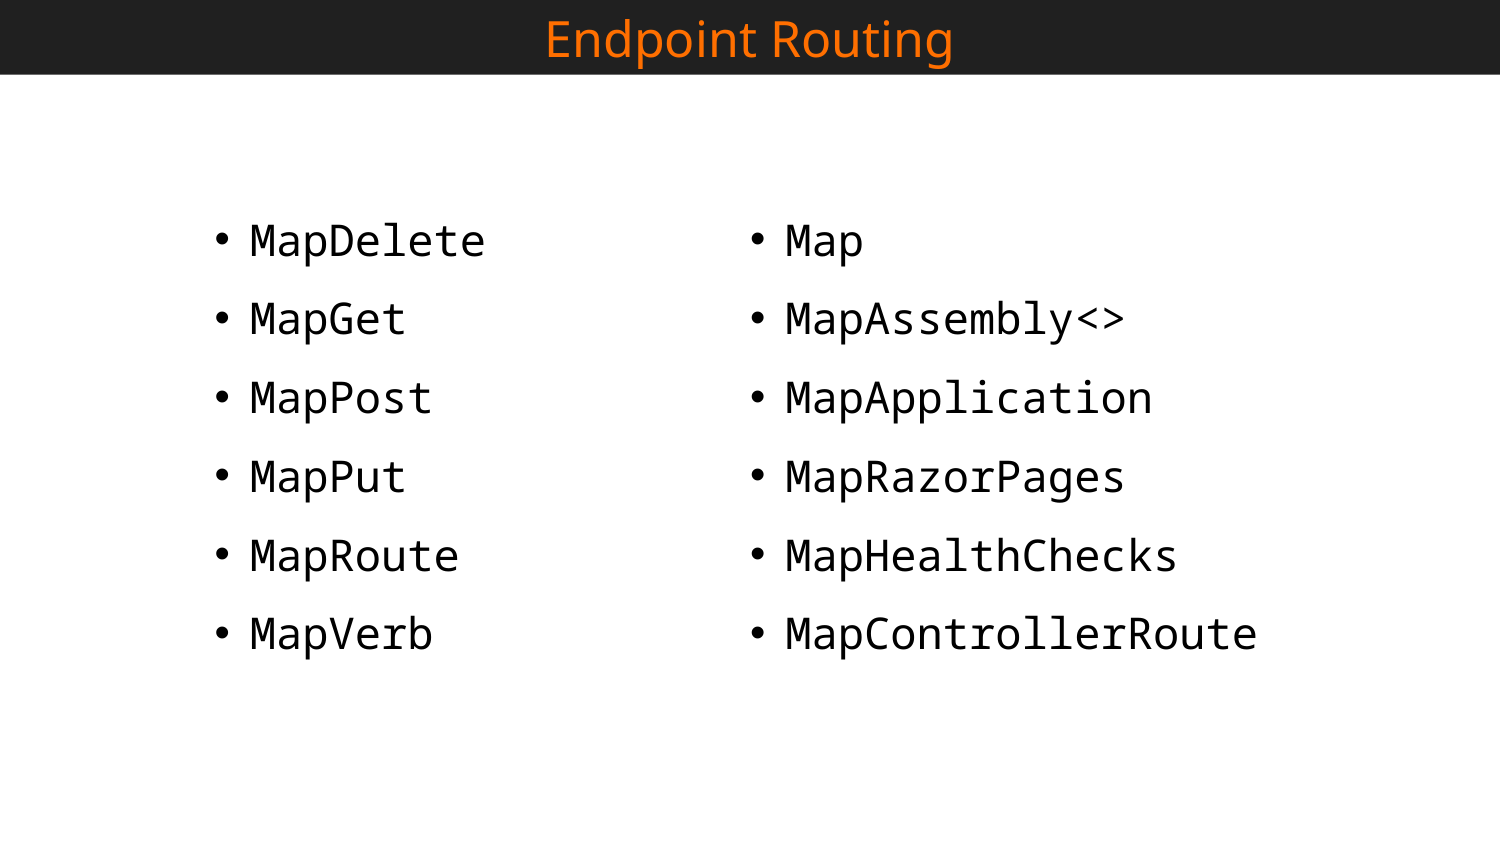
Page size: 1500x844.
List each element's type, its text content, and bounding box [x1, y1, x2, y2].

text_box Endpoint Routing [0, 0, 1500, 75]
text_box MapDelete MapGet MapPost MapPut MapRoute MapVerb [199, 178, 523, 704]
text_box Map MapAssembly<> MapApplication MapRazorPages MapHealthChecks MapControllerRoute [735, 178, 1301, 666]
